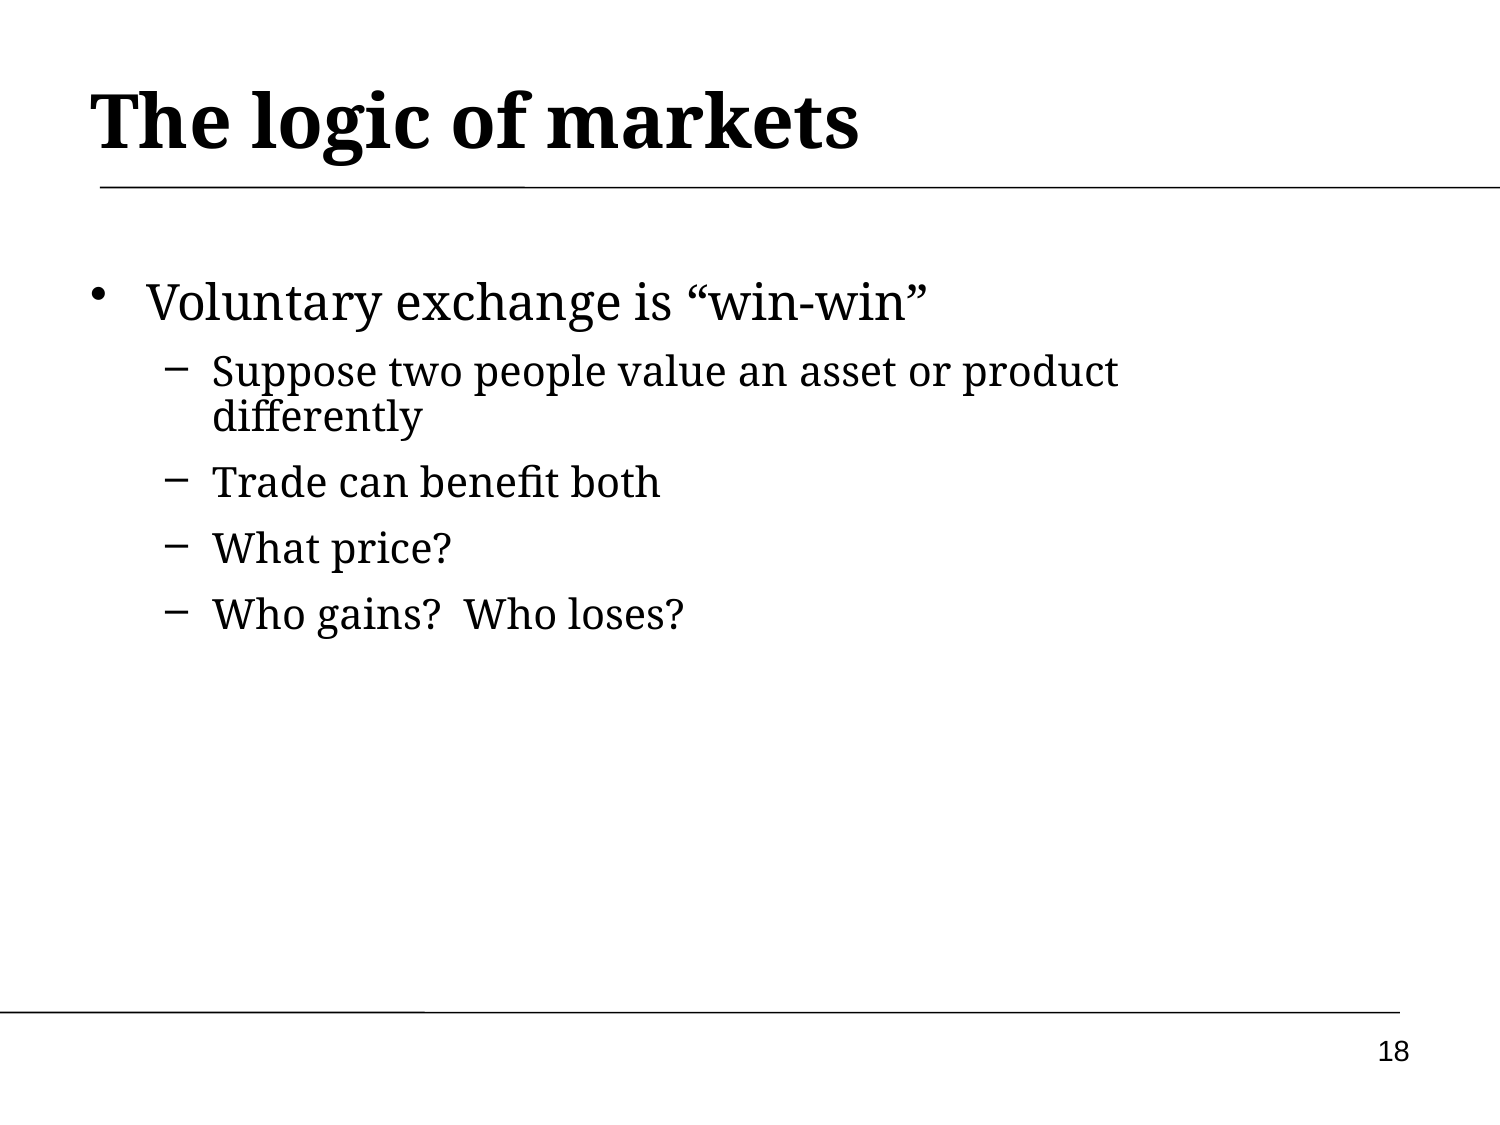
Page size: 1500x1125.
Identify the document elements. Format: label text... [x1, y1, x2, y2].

list Voluntary exchange is “win-win” Suppose two people value an asset or product differently Trade can benefit both What price? Who gains? Who loses? [74, 262, 1338, 1006]
slide_number 18 [1074, 1024, 1426, 1103]
title The logic of markets [74, 49, 1426, 188]
